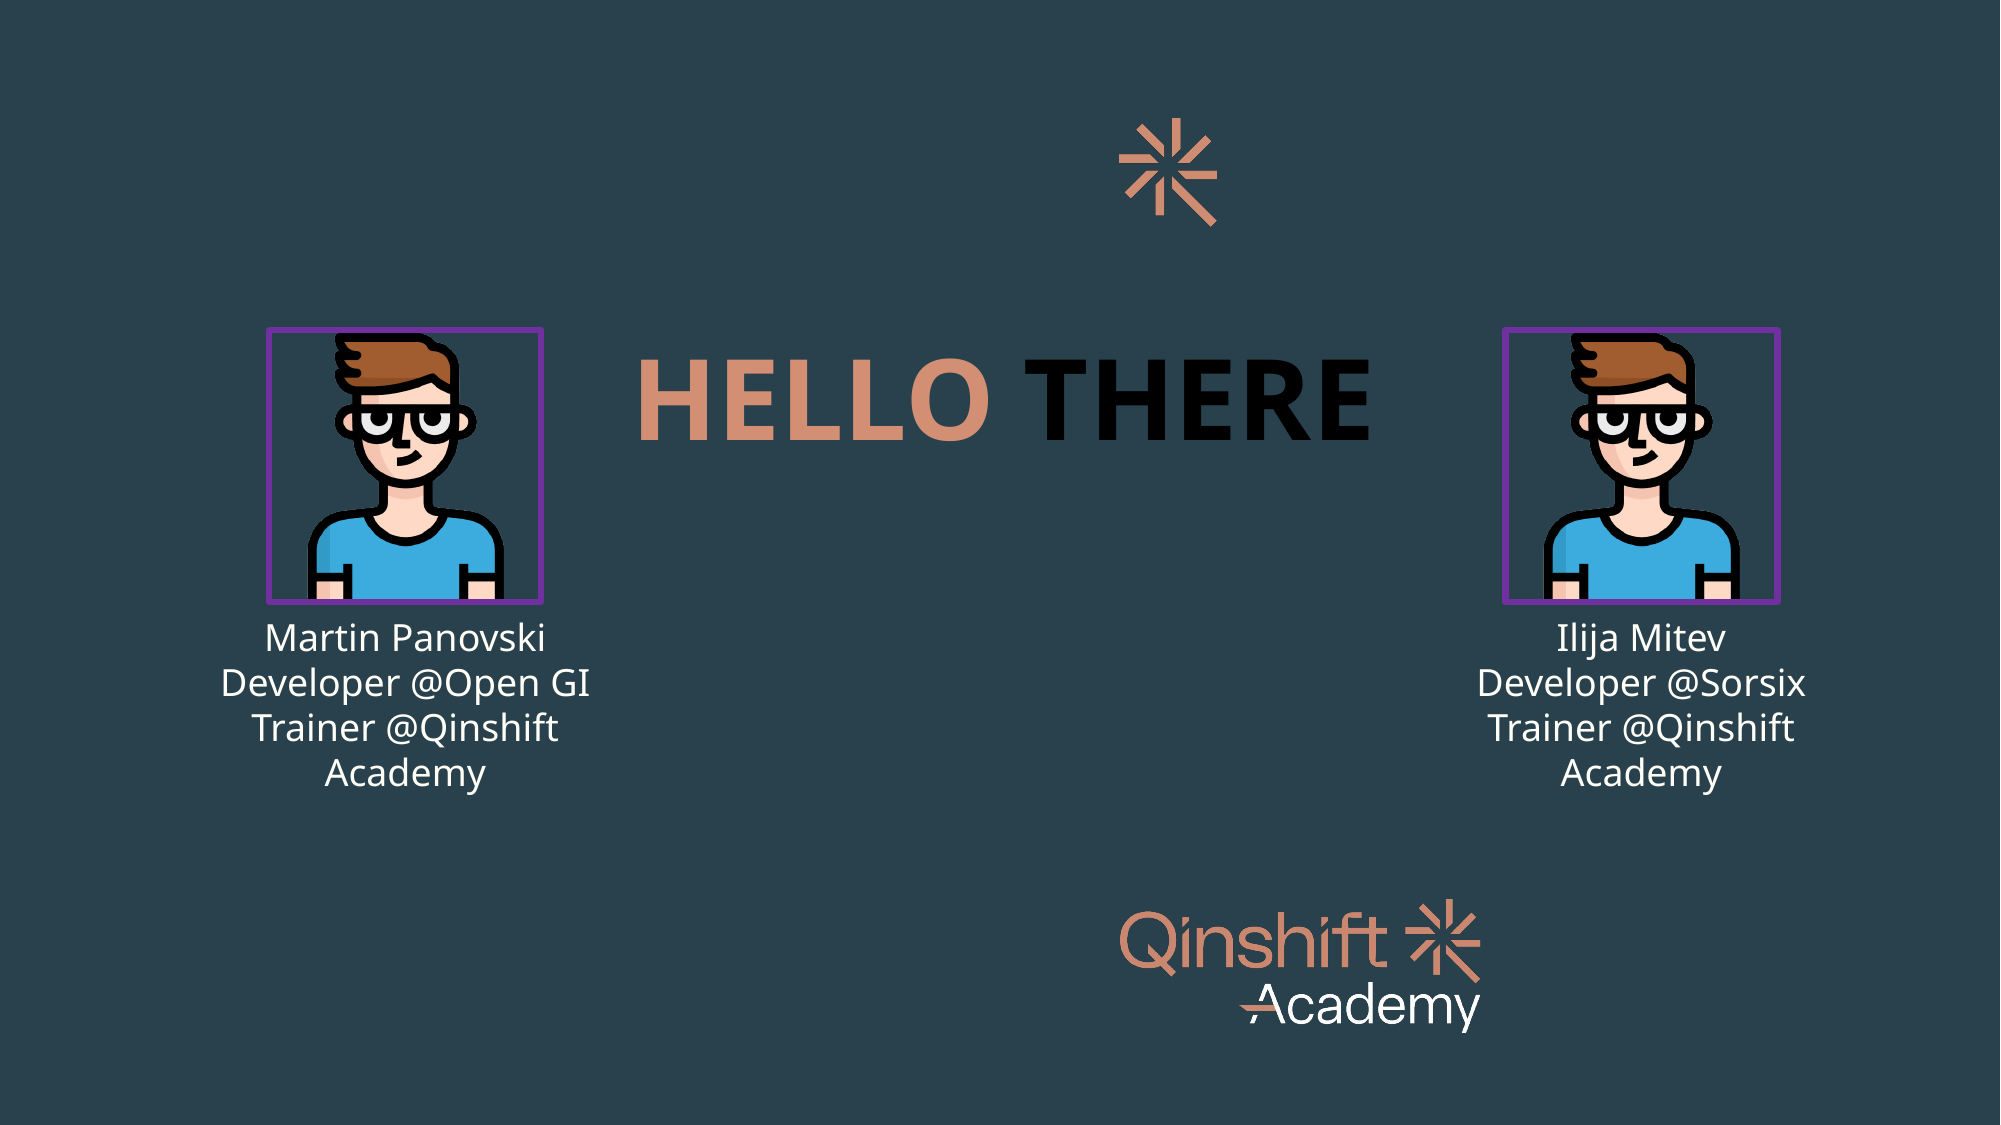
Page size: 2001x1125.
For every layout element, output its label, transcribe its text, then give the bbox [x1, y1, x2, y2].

picture [1508, 333, 1775, 600]
title HELLO THERE [1029, 345, 1487, 470]
picture [1119, 118, 1217, 227]
picture [1119, 899, 1481, 1033]
text_box Ilija Mitev Developer @Sorsix Trainer @Qinshift Academy [1437, 599, 1845, 821]
picture [0, 0, 1029, 1125]
